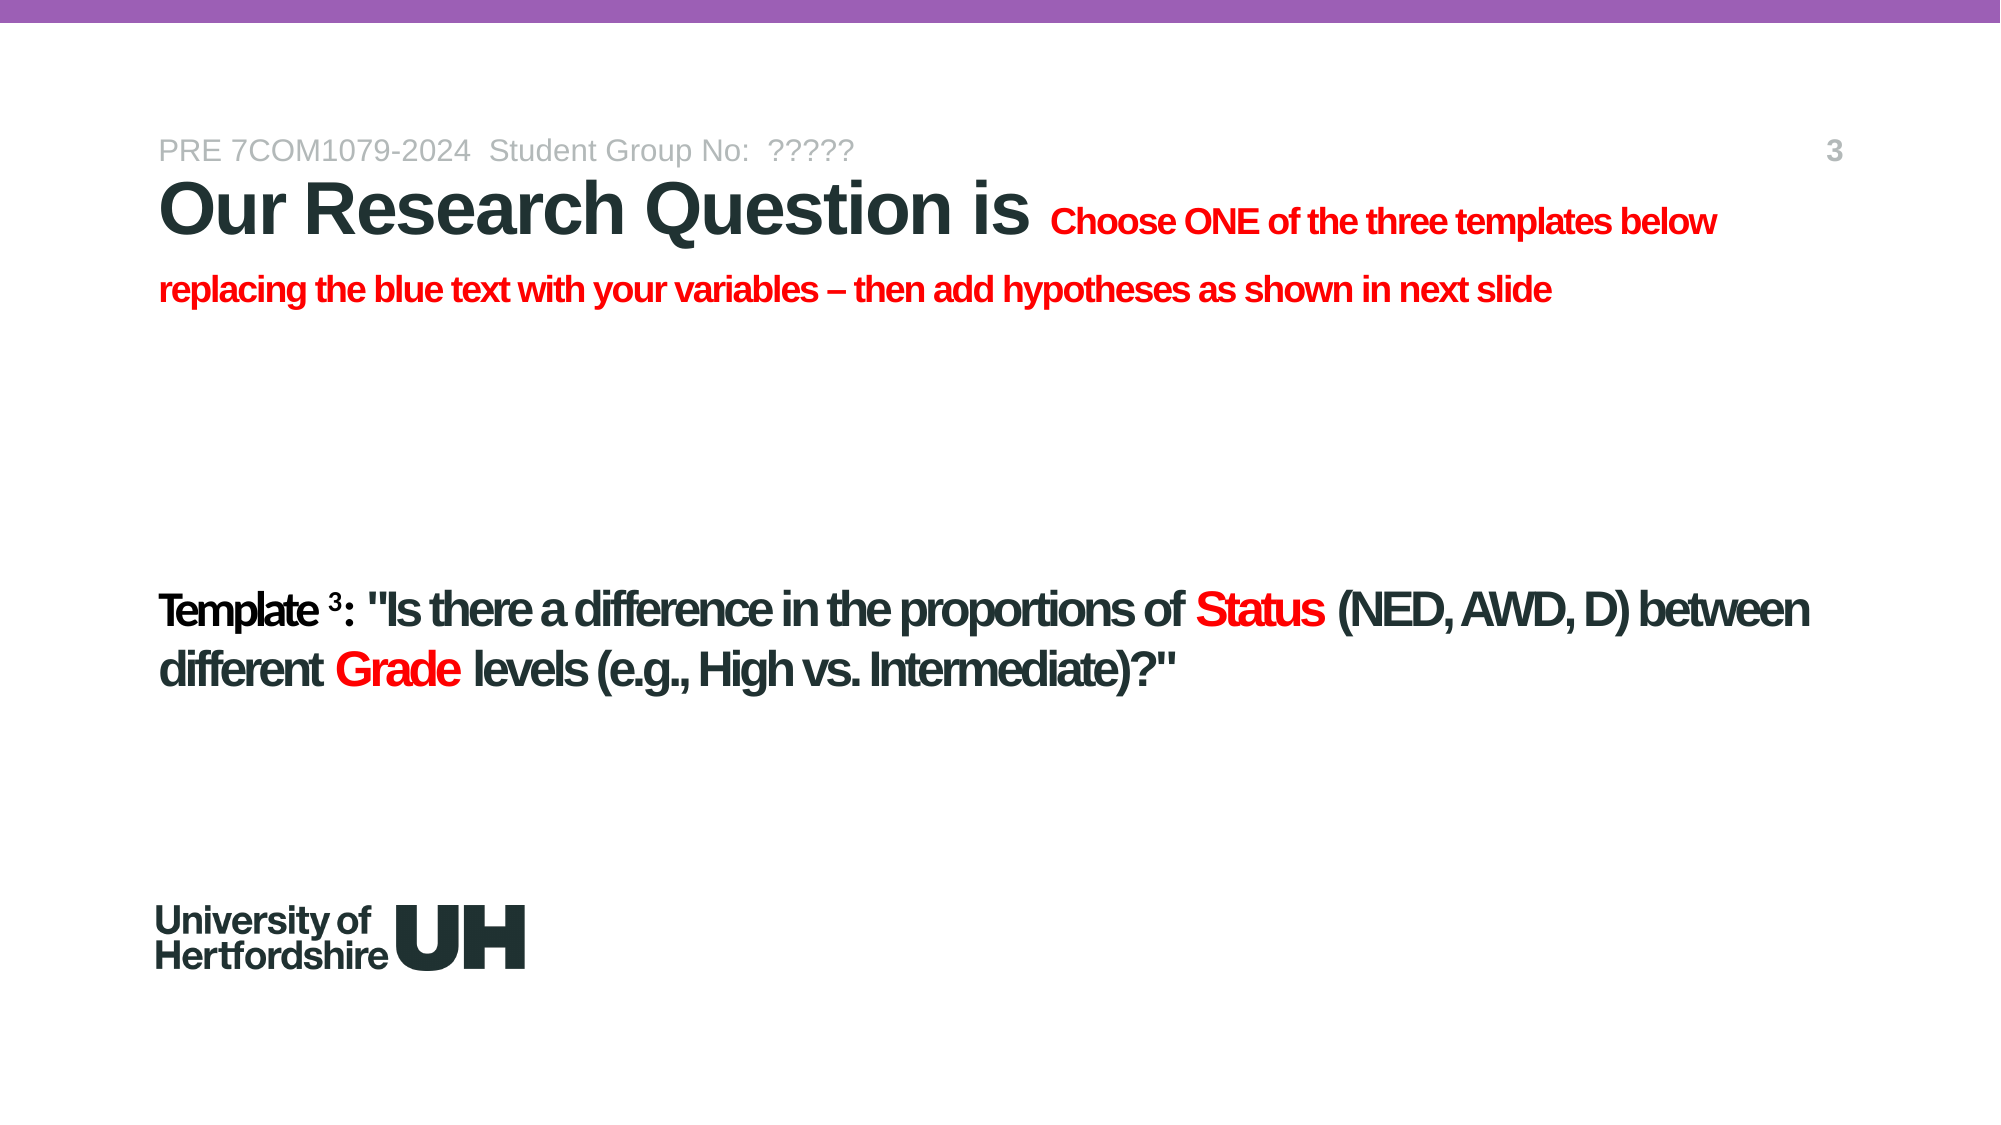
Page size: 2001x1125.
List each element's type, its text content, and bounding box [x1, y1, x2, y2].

title Template 3: "Is there a difference in the proportions of Status (NED, AWD, D) between different Grade levels (e.g., High vs. Intermediate)?" [158, 456, 1904, 896]
footer PRE 7COM1079-2024 Student Group No: ????? [158, 129, 1336, 168]
slide_number 3 [1741, 129, 1844, 168]
subtitle Our Research Question is Choose ONE of the three templates below replacing the blue text with your variables – then add hypotheses as shown in next slide [158, 189, 1759, 228]
